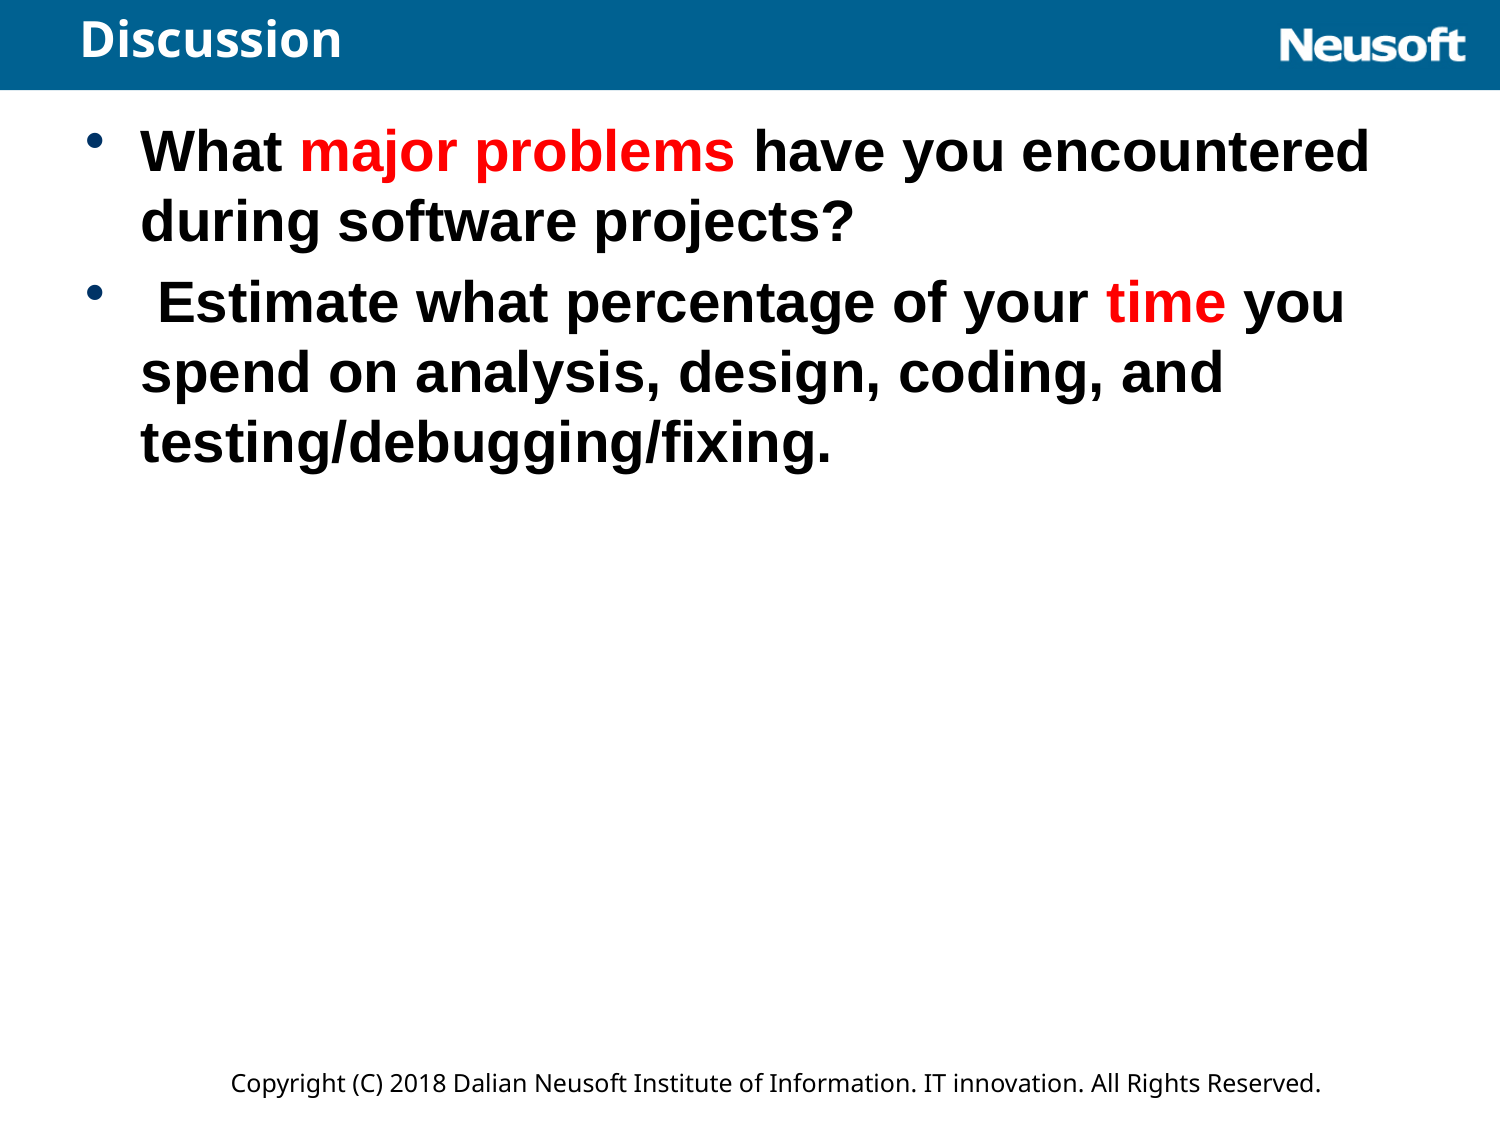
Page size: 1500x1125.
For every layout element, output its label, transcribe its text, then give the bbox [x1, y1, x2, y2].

picture [1281, 29, 1426, 62]
picture [1428, 27, 1465, 61]
text_box Discussion [64, 0, 1010, 75]
list What major problems have you encountered during software projects? Estimate what percentage of your time you spend on analysis, design, coding, and testing/debugging/fixing. [70, 105, 1407, 717]
